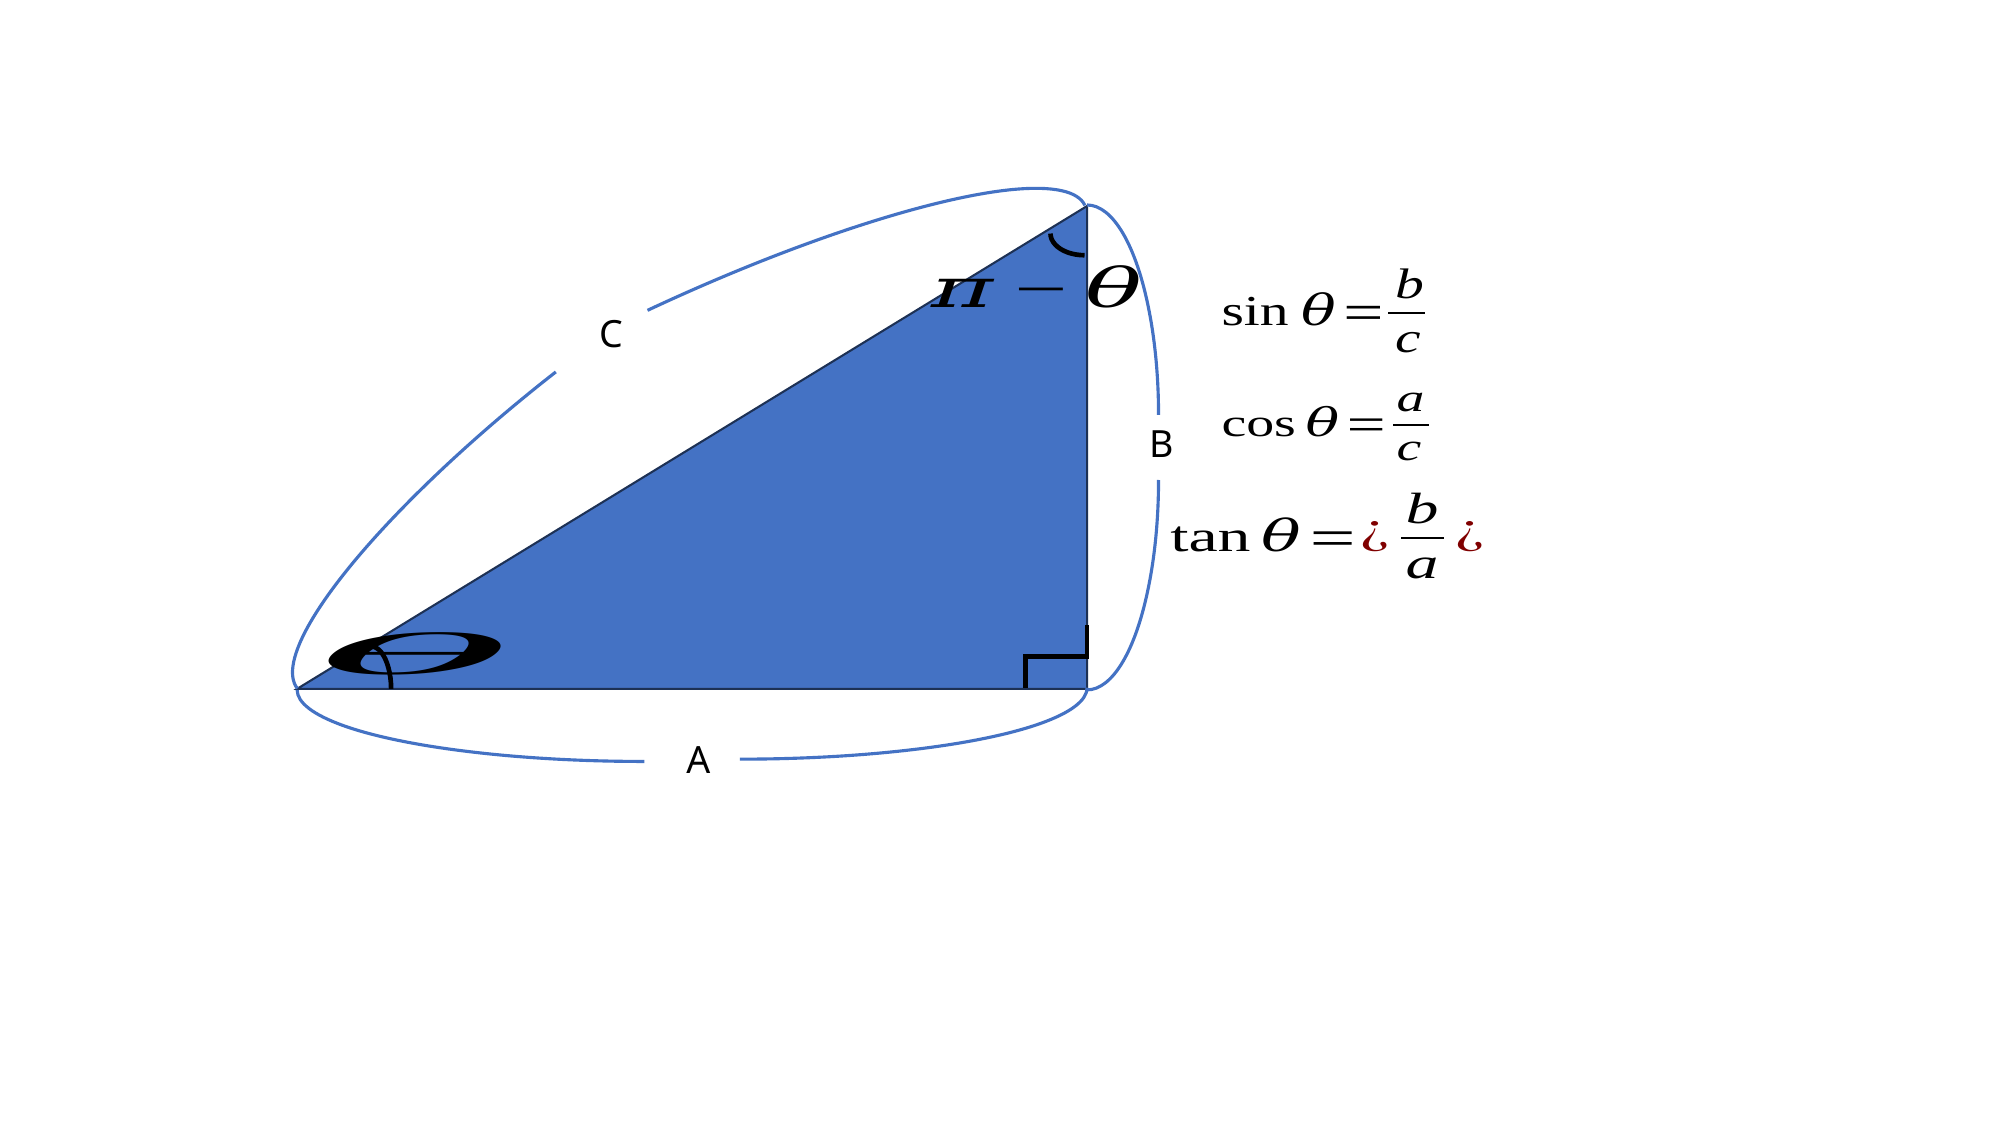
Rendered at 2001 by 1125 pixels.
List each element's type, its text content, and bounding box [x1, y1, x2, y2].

text_box A [671, 728, 759, 789]
text_box [1049, 233, 1085, 256]
text_box [1087, 204, 1160, 415]
text_box [1087, 479, 1160, 691]
text_box [296, 689, 645, 762]
text_box C [584, 302, 672, 363]
text_box [371, 645, 392, 689]
text_box [298, 204, 1089, 690]
text_box [664, 187, 1086, 391]
text_box [739, 687, 1088, 760]
text_box [291, 371, 609, 689]
text_box B [1134, 412, 1222, 472]
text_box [1024, 625, 1088, 687]
